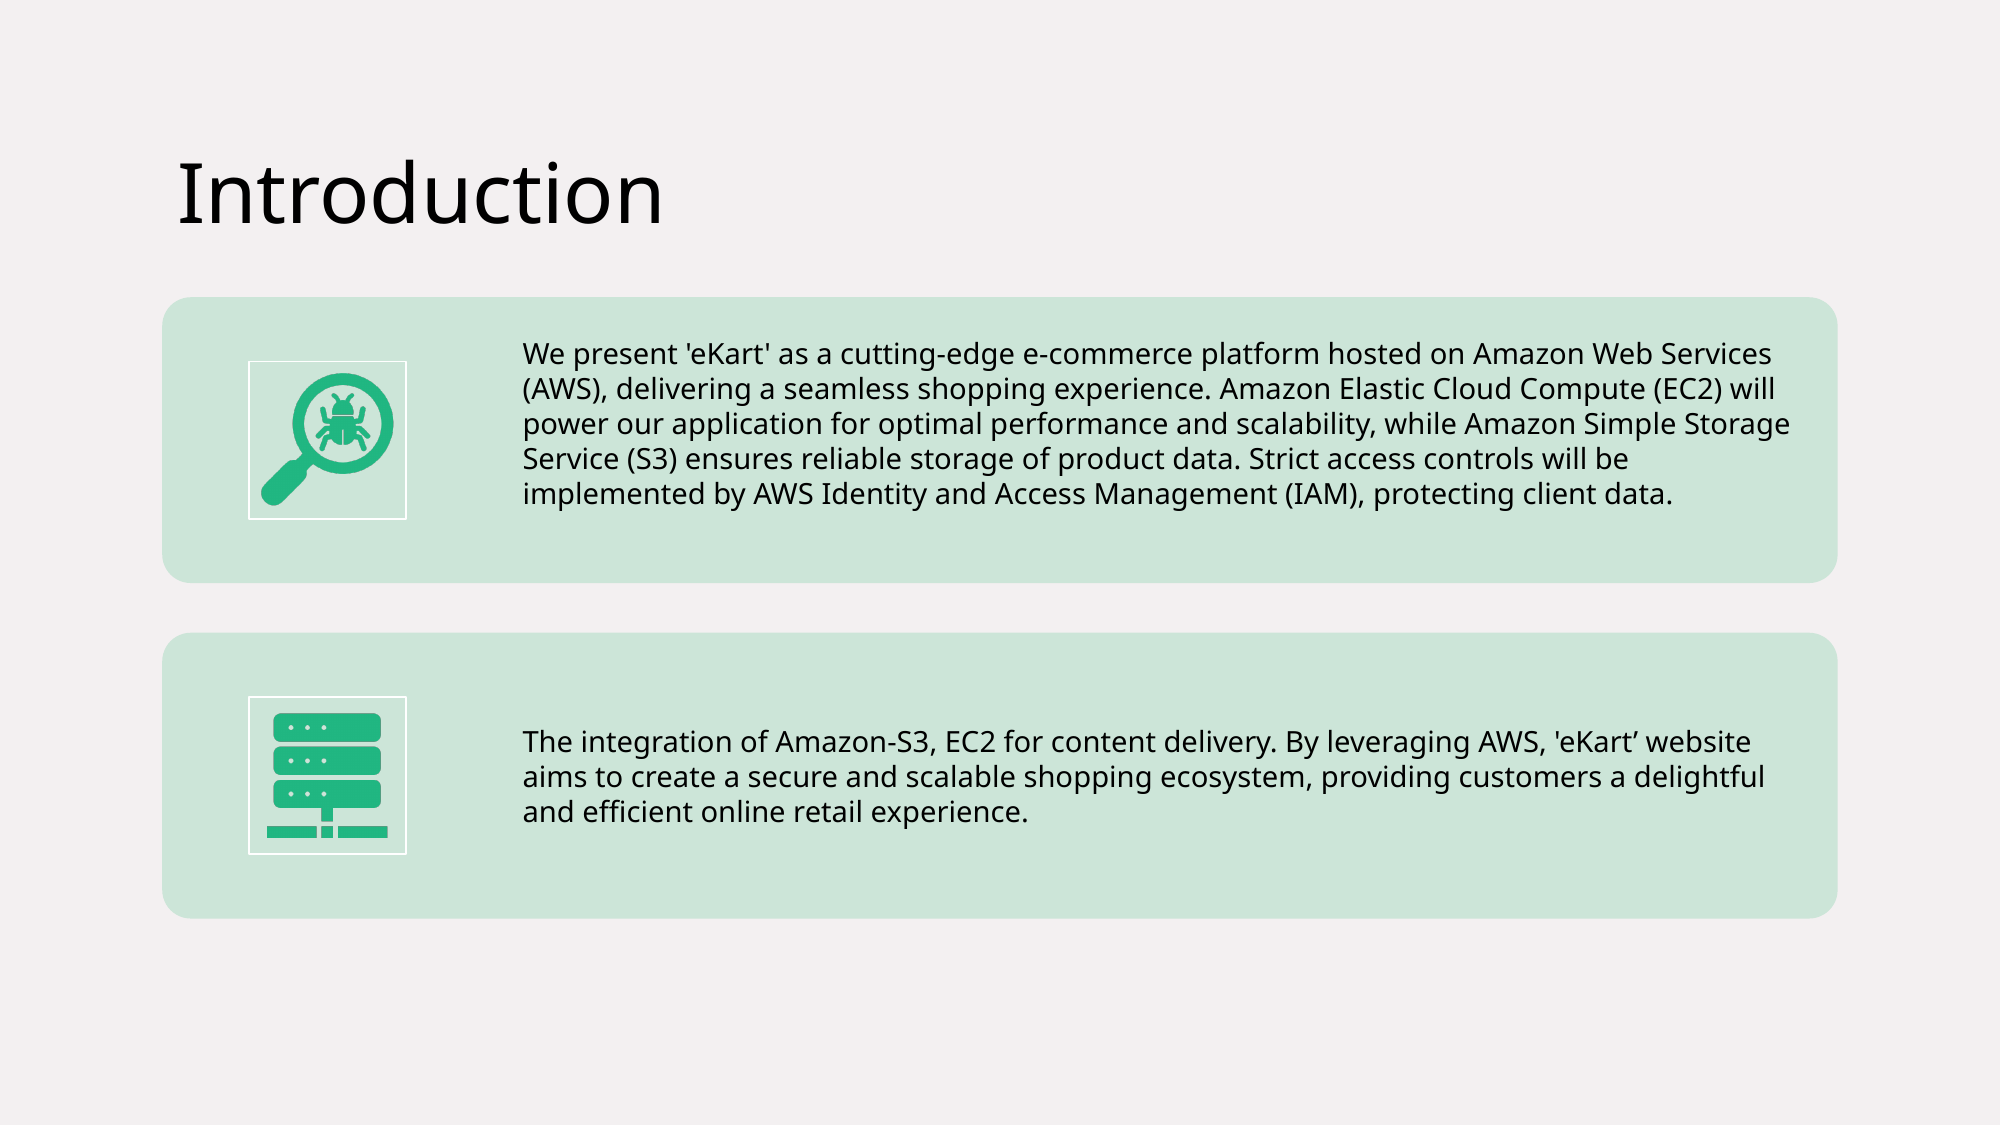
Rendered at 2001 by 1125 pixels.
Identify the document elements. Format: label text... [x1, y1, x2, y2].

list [161, 276, 1838, 940]
title Introduction [162, 64, 1838, 248]
